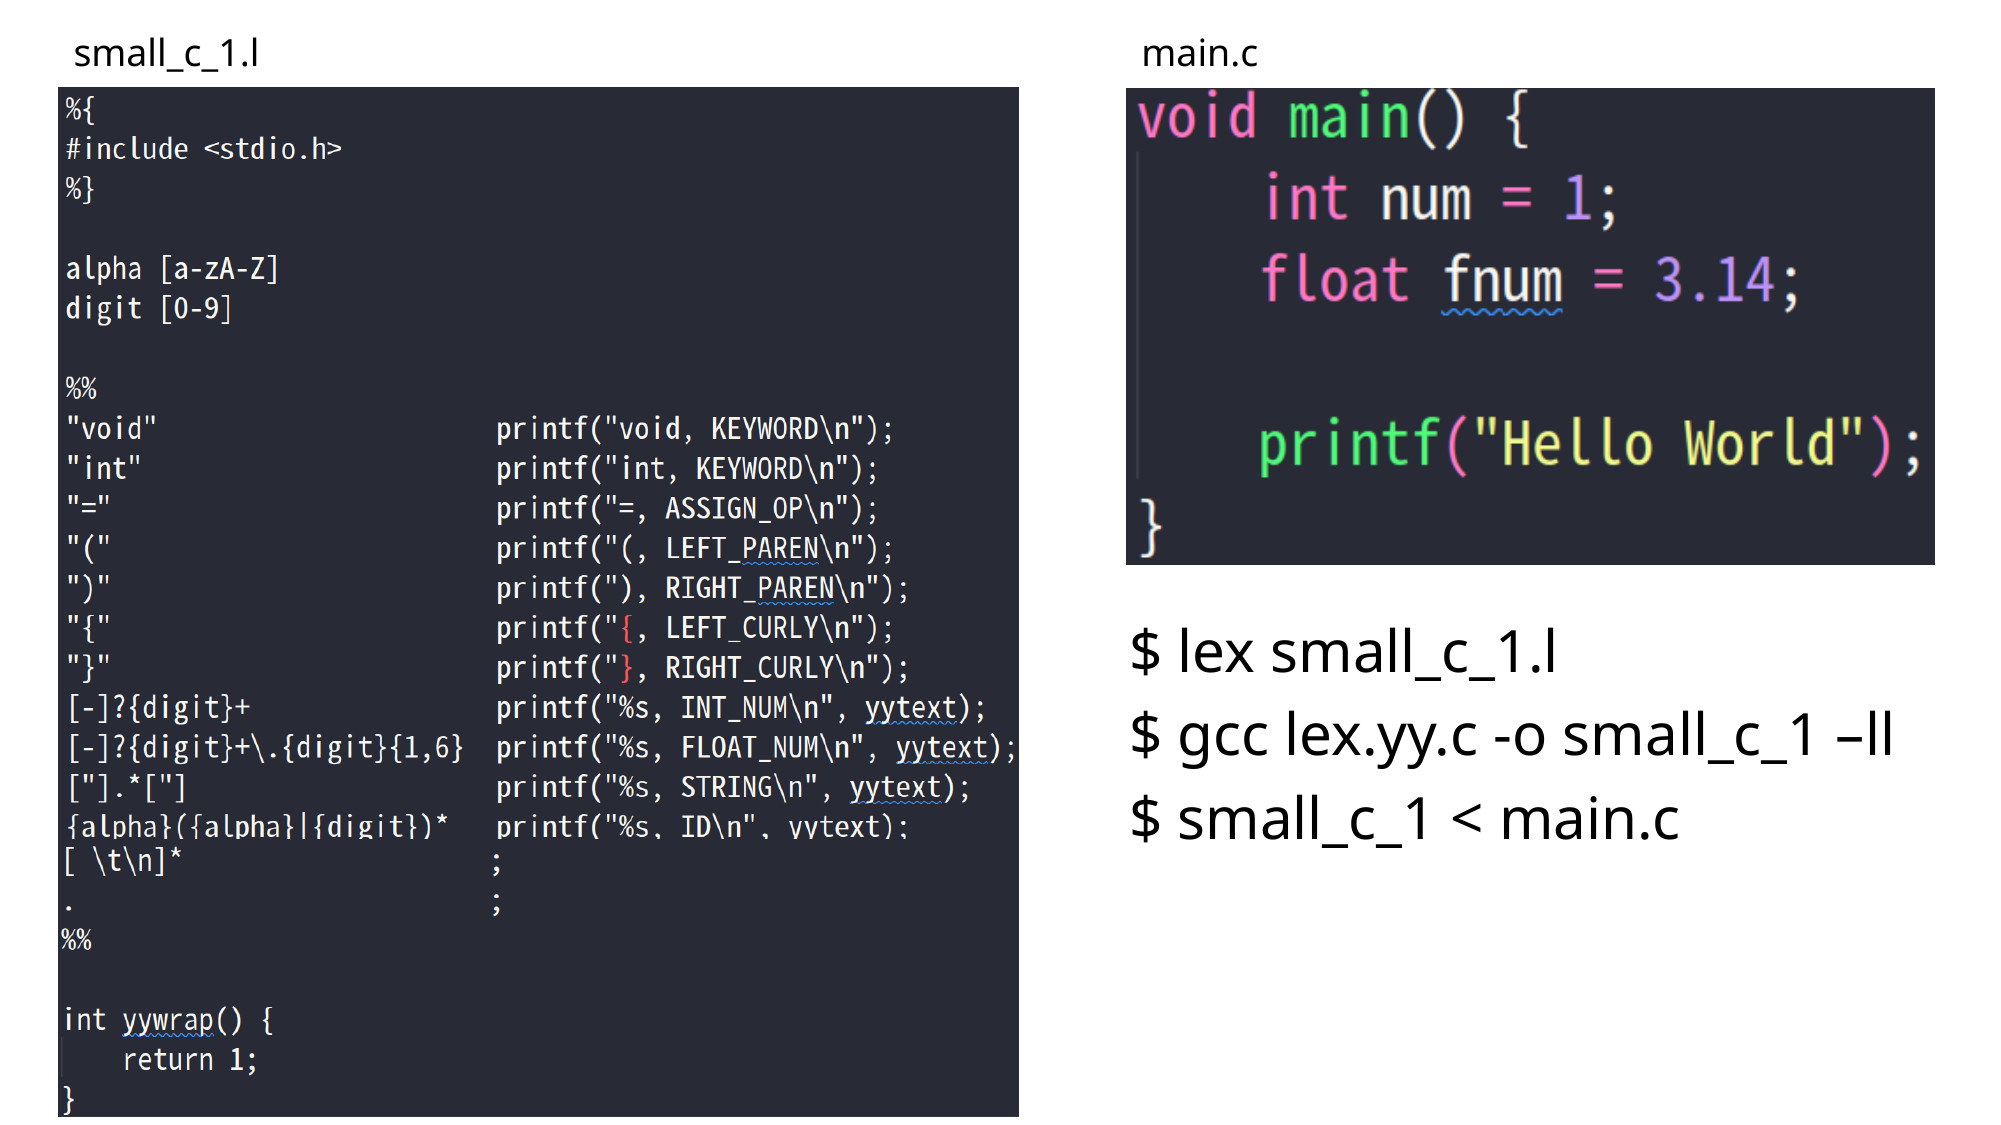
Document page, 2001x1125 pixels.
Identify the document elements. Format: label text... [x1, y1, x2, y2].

list $ lex small_c_1.l $ gcc lex.yy.c -o small_c_1 –ll $ small_c_1 < main.c [1114, 614, 1968, 1091]
picture [1126, 88, 1935, 565]
text_box small_c_1.l [58, 21, 509, 82]
text_box main.c [1126, 21, 1577, 82]
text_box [58, 87, 1019, 1117]
